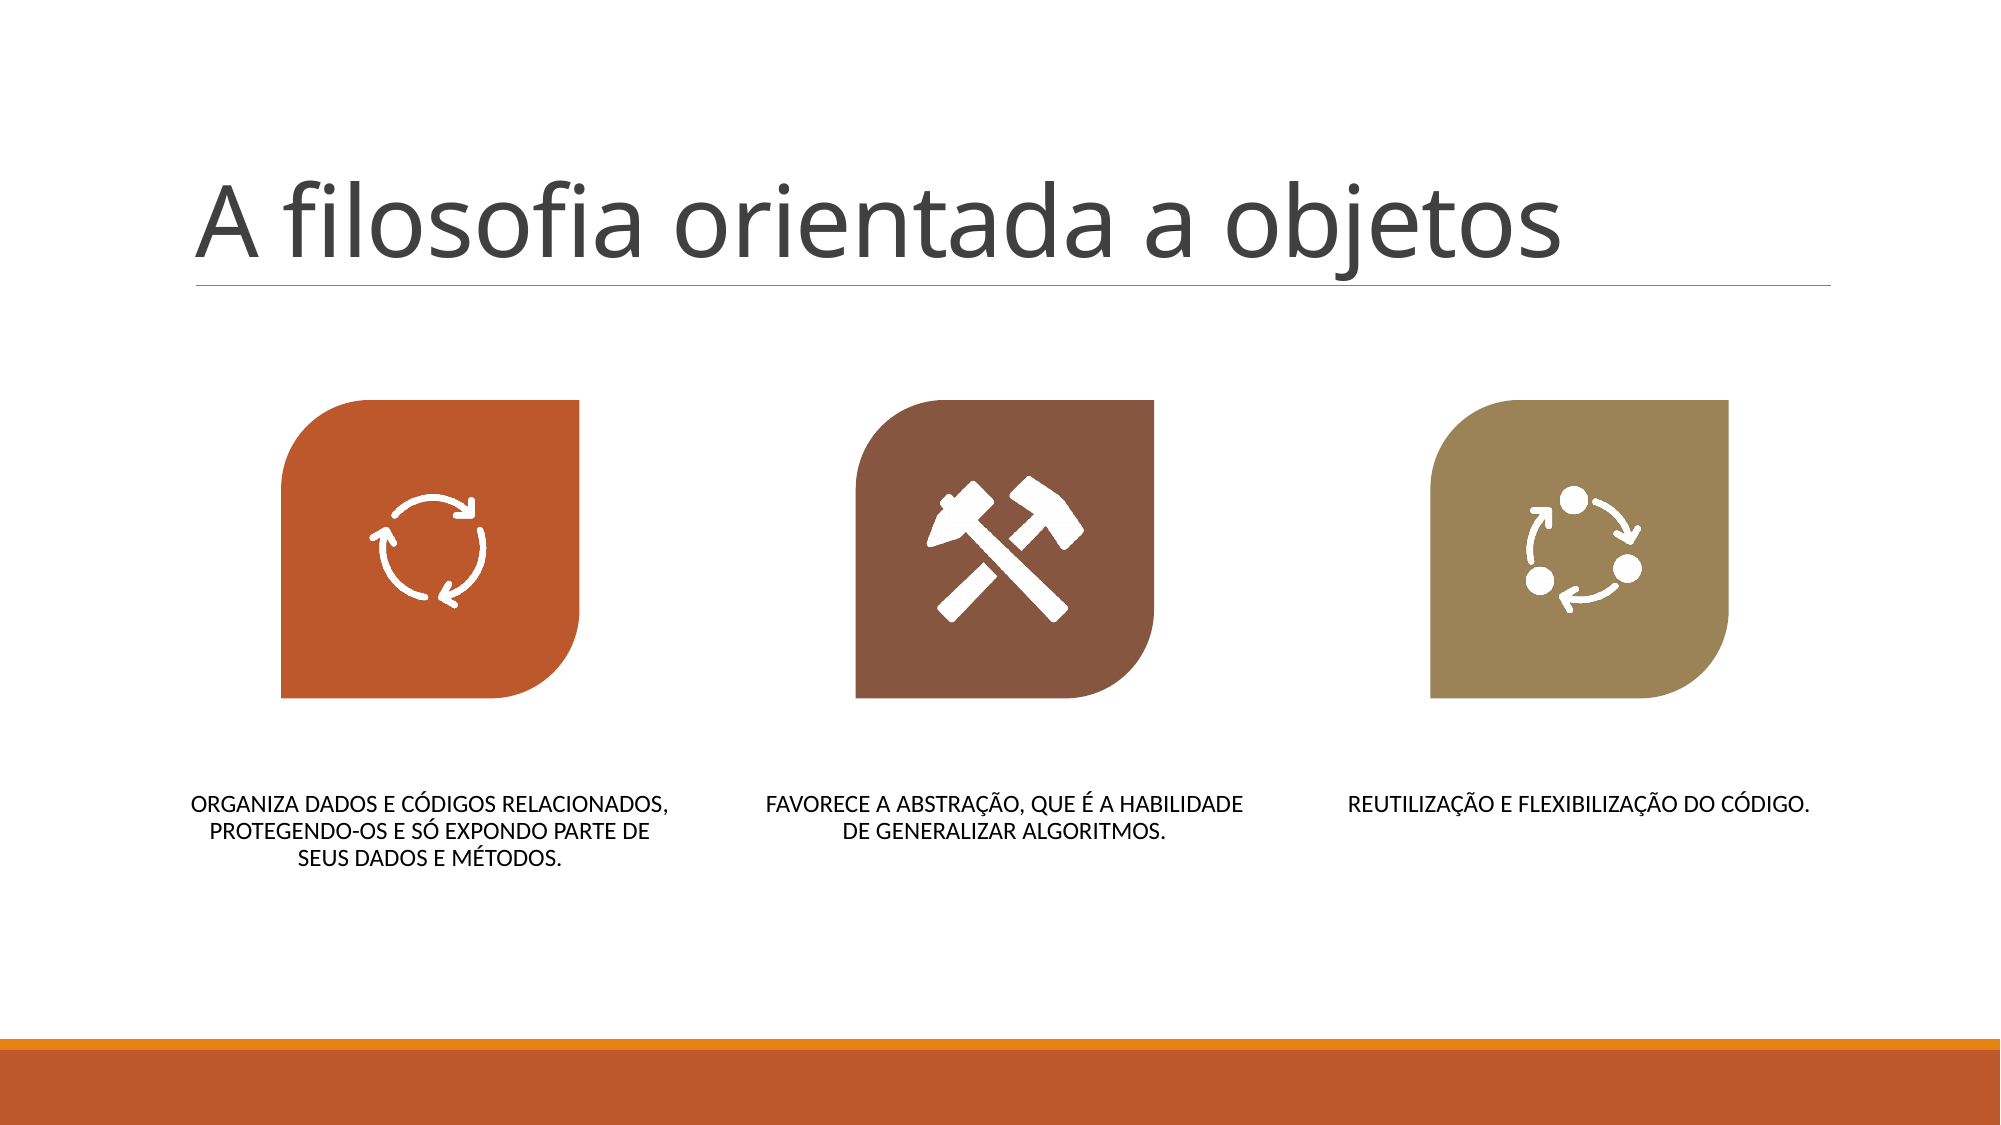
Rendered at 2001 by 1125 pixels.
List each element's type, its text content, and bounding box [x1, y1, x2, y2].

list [179, 343, 1831, 966]
title A filosofia orientada a objetos [180, 47, 1830, 285]
